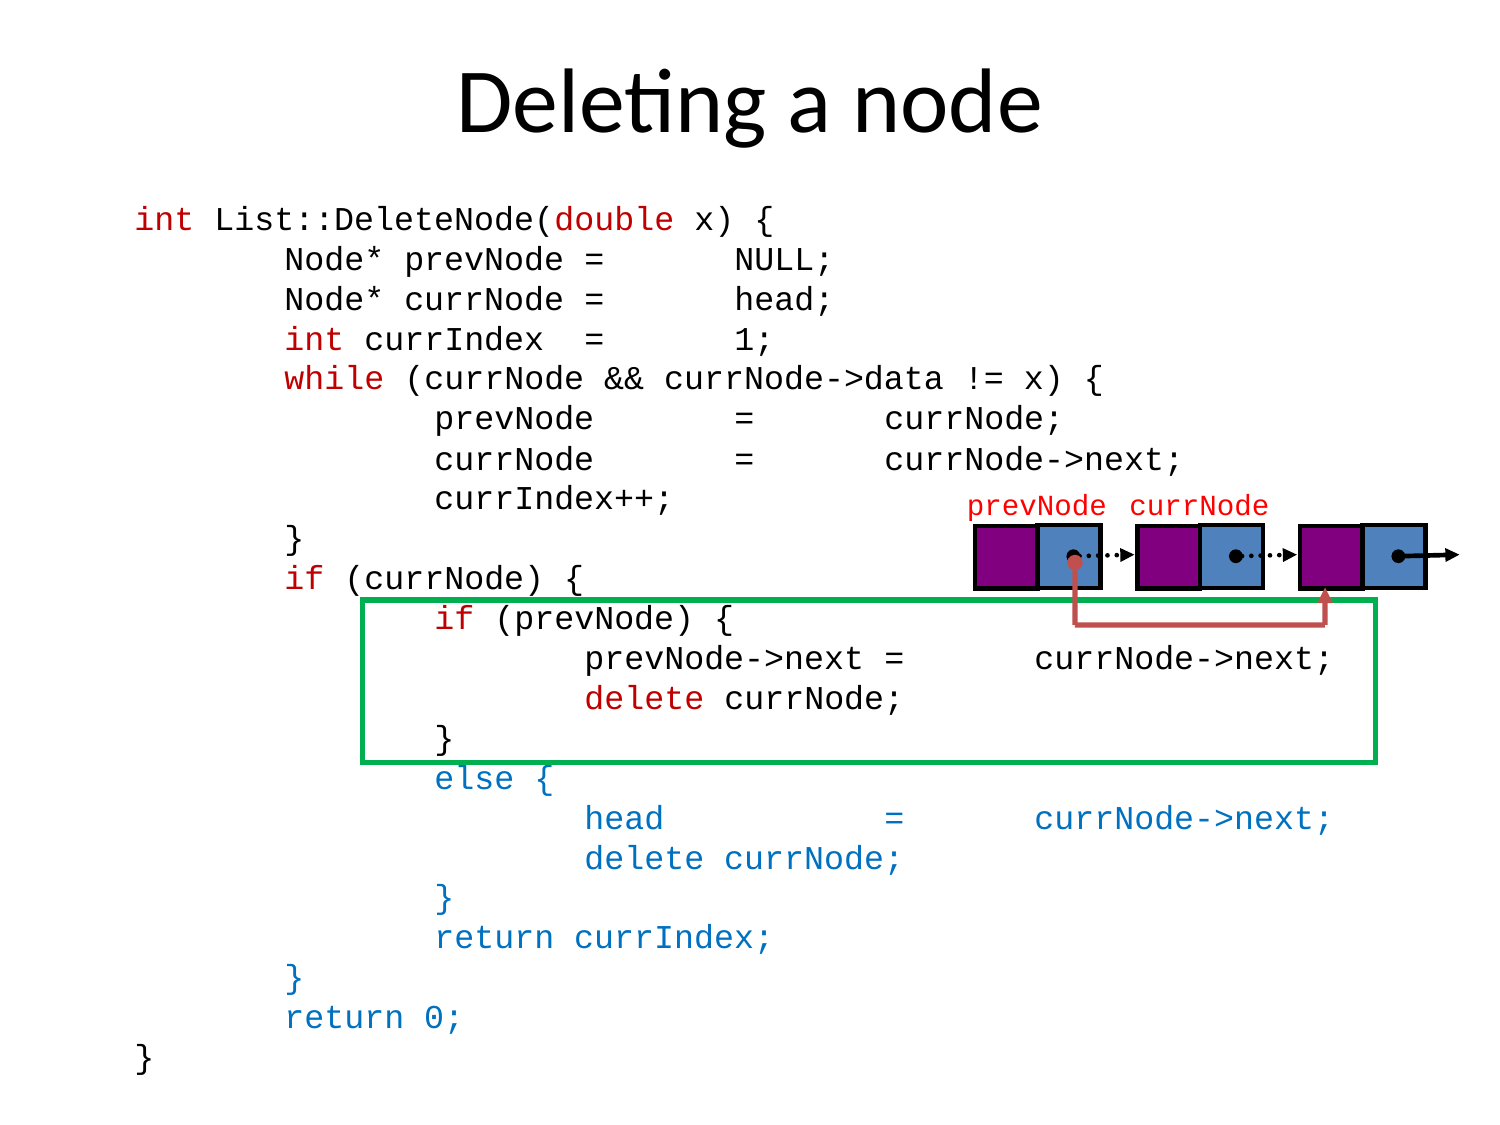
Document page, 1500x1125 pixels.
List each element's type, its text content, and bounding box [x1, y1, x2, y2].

text_box [1318, 587, 1332, 625]
text_box [362, 599, 1376, 763]
text_box [1229, 550, 1243, 563]
text_box [1067, 550, 1080, 561]
text_box [1120, 548, 1135, 562]
text_box [1038, 529, 1101, 588]
text_box prevNode [950, 479, 1124, 529]
text_box [1200, 525, 1263, 588]
text_box [1362, 525, 1426, 588]
text_box currNode [1124, 479, 1287, 529]
text_box int List::DeleteNode(double x) { Node* prevNode = NULL; Node* currNode = head; int currIndex = 1; while (currNode && currNode->data != x) { prevNode = currNode; currNode = currNode->next; currIndex++; } if (currNode) { if (prevNode) { prevNode->next = currNode->next; delete currNode; } else { head = currNode->next; delete currNode; } return currIndex; } return 0; } [119, 189, 1350, 1083]
text_box [1068, 556, 1082, 624]
title Deleting a node [75, 24, 1425, 168]
text_box [1137, 526, 1200, 589]
text_box [974, 529, 1038, 589]
text_box [1282, 548, 1297, 562]
text_box [1299, 526, 1363, 589]
text_box [1392, 548, 1460, 563]
